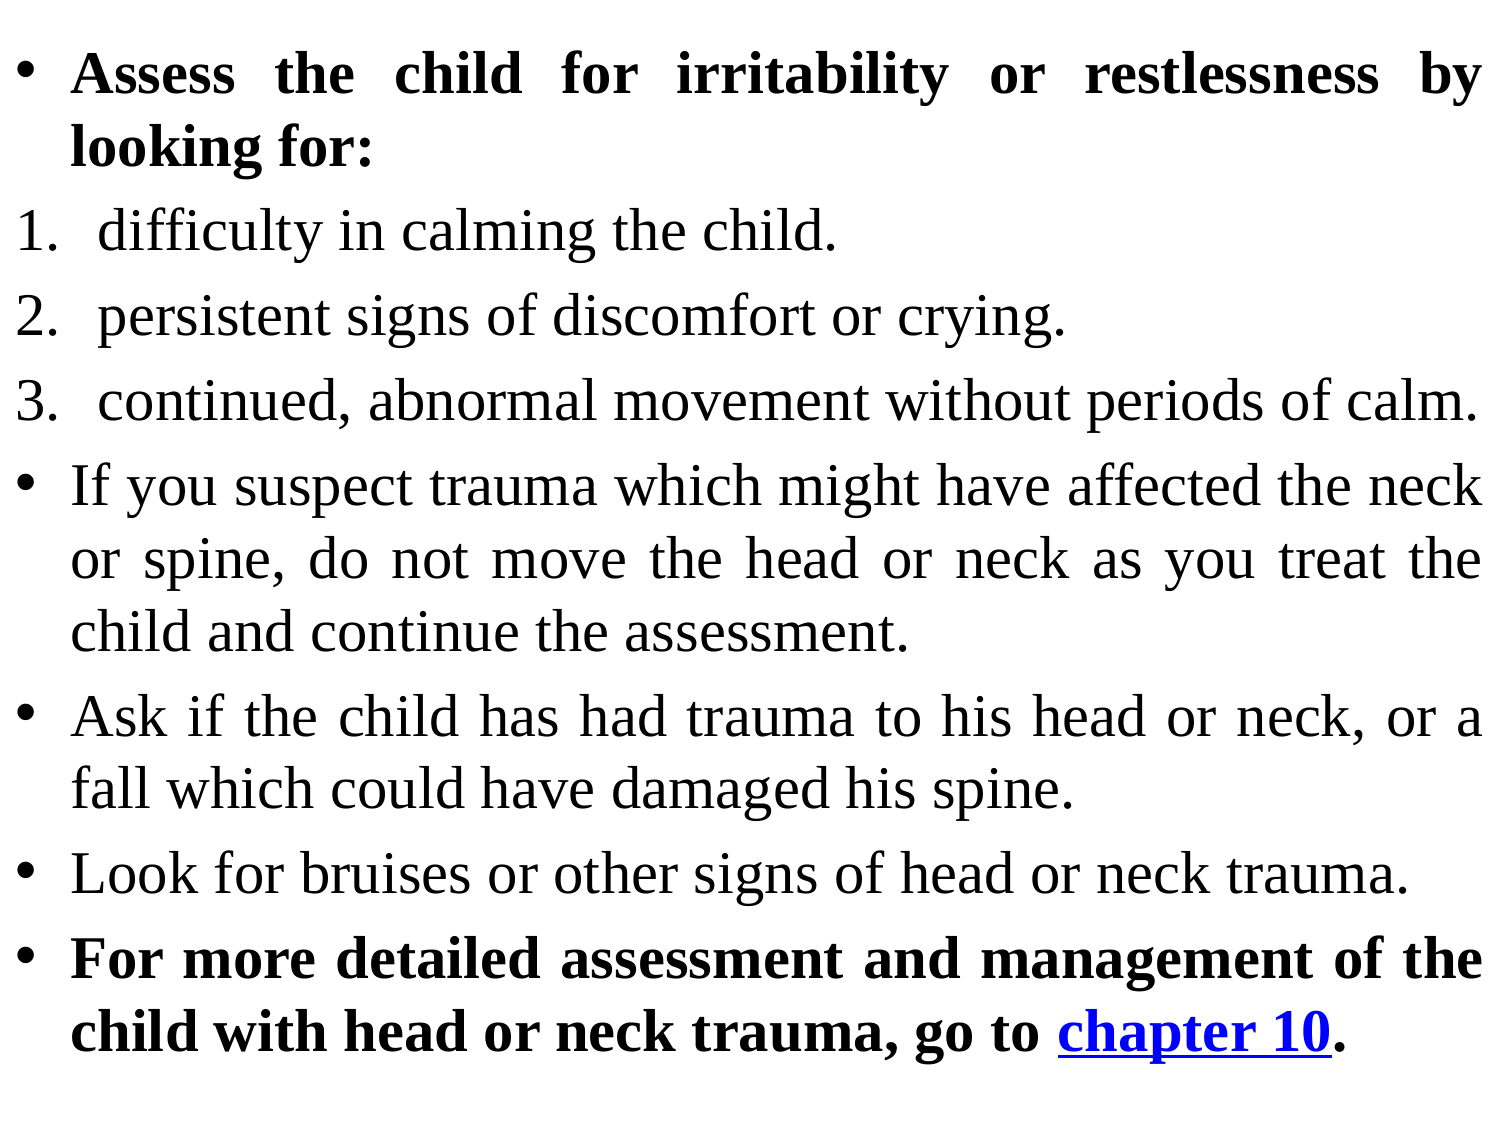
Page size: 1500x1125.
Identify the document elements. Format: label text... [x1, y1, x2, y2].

list Assess the child for irritability or restlessness by looking for: difficulty in calming the child. persistent signs of discomfort or crying. continued, abnormal movement without periods of calm. If you suspect trauma which might have affected the neck or spine, do not move the head or neck as you treat the child and continue the assessment. Ask if the child has had trauma to his head or neck, or a fall which could have damaged his spine. Look for bruises or other signs of head or neck trauma. For more detailed assessment and management of the child with head or neck trauma, go to chapter 10. [0, 24, 1500, 1125]
